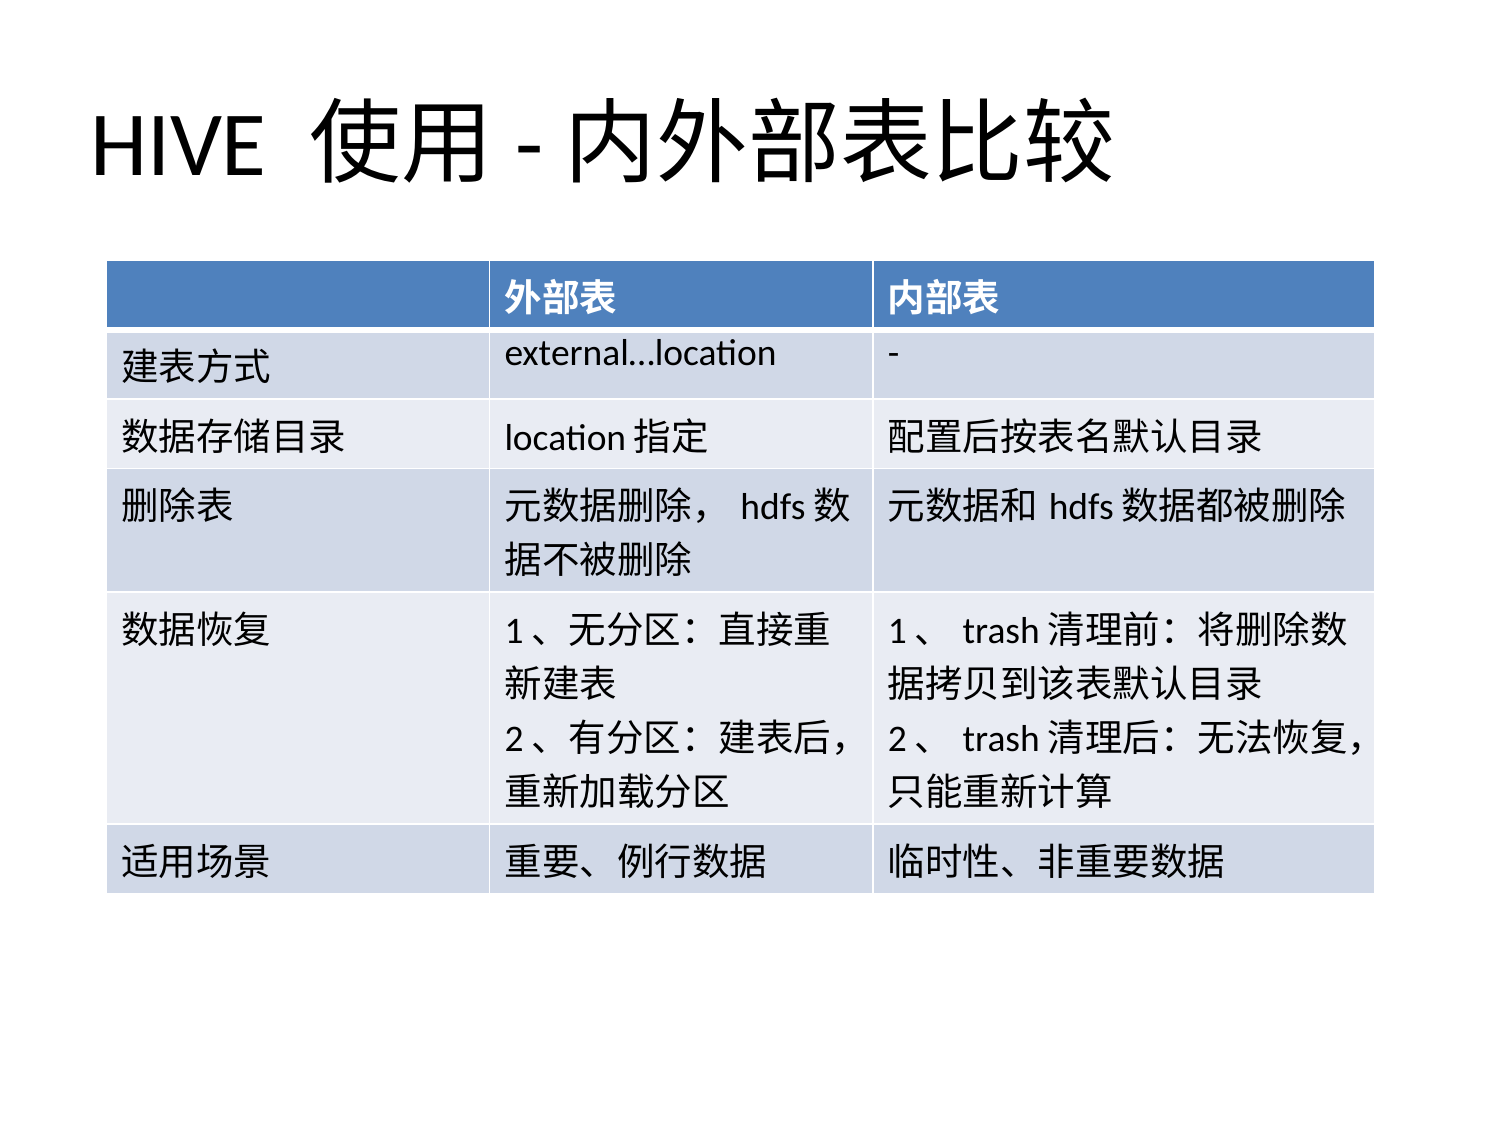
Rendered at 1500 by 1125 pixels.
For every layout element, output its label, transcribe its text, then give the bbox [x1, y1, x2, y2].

table_cell 适用场景 [107, 825, 489, 893]
table_cell external…location [490, 333, 872, 398]
table_cell 重要、例行数据 [490, 825, 872, 893]
table_cell 建表方式 [107, 333, 489, 398]
table_cell 配置后按表名默认目录 [874, 400, 1374, 468]
table_header 内部表 [874, 261, 1374, 327]
table_cell 元数据删除，hdfs数据不被删除 [490, 469, 872, 591]
table_cell 删除表 [107, 469, 489, 591]
table_cell 1、无分区：直接重新建表 2、有分区：建表后，重新加载分区 [490, 593, 872, 823]
table_cell - [874, 333, 1374, 398]
table_header [107, 261, 489, 327]
table_header 外部表 [490, 261, 872, 327]
table_cell 临时性、非重要数据 [874, 825, 1374, 893]
table_cell 数据恢复 [107, 593, 489, 823]
table_cell 1、trash清理前：将删除数据拷贝到该表默认目录 2、trash清理后：无法恢复，只能重新计算 [874, 593, 1374, 823]
table_cell location指定 [490, 400, 872, 468]
table_cell 元数据和hdfs数据都被删除 [874, 469, 1374, 591]
title HIVE 使用-内外部表比较 [75, 45, 1425, 233]
table_cell 数据存储目录 [107, 400, 489, 468]
